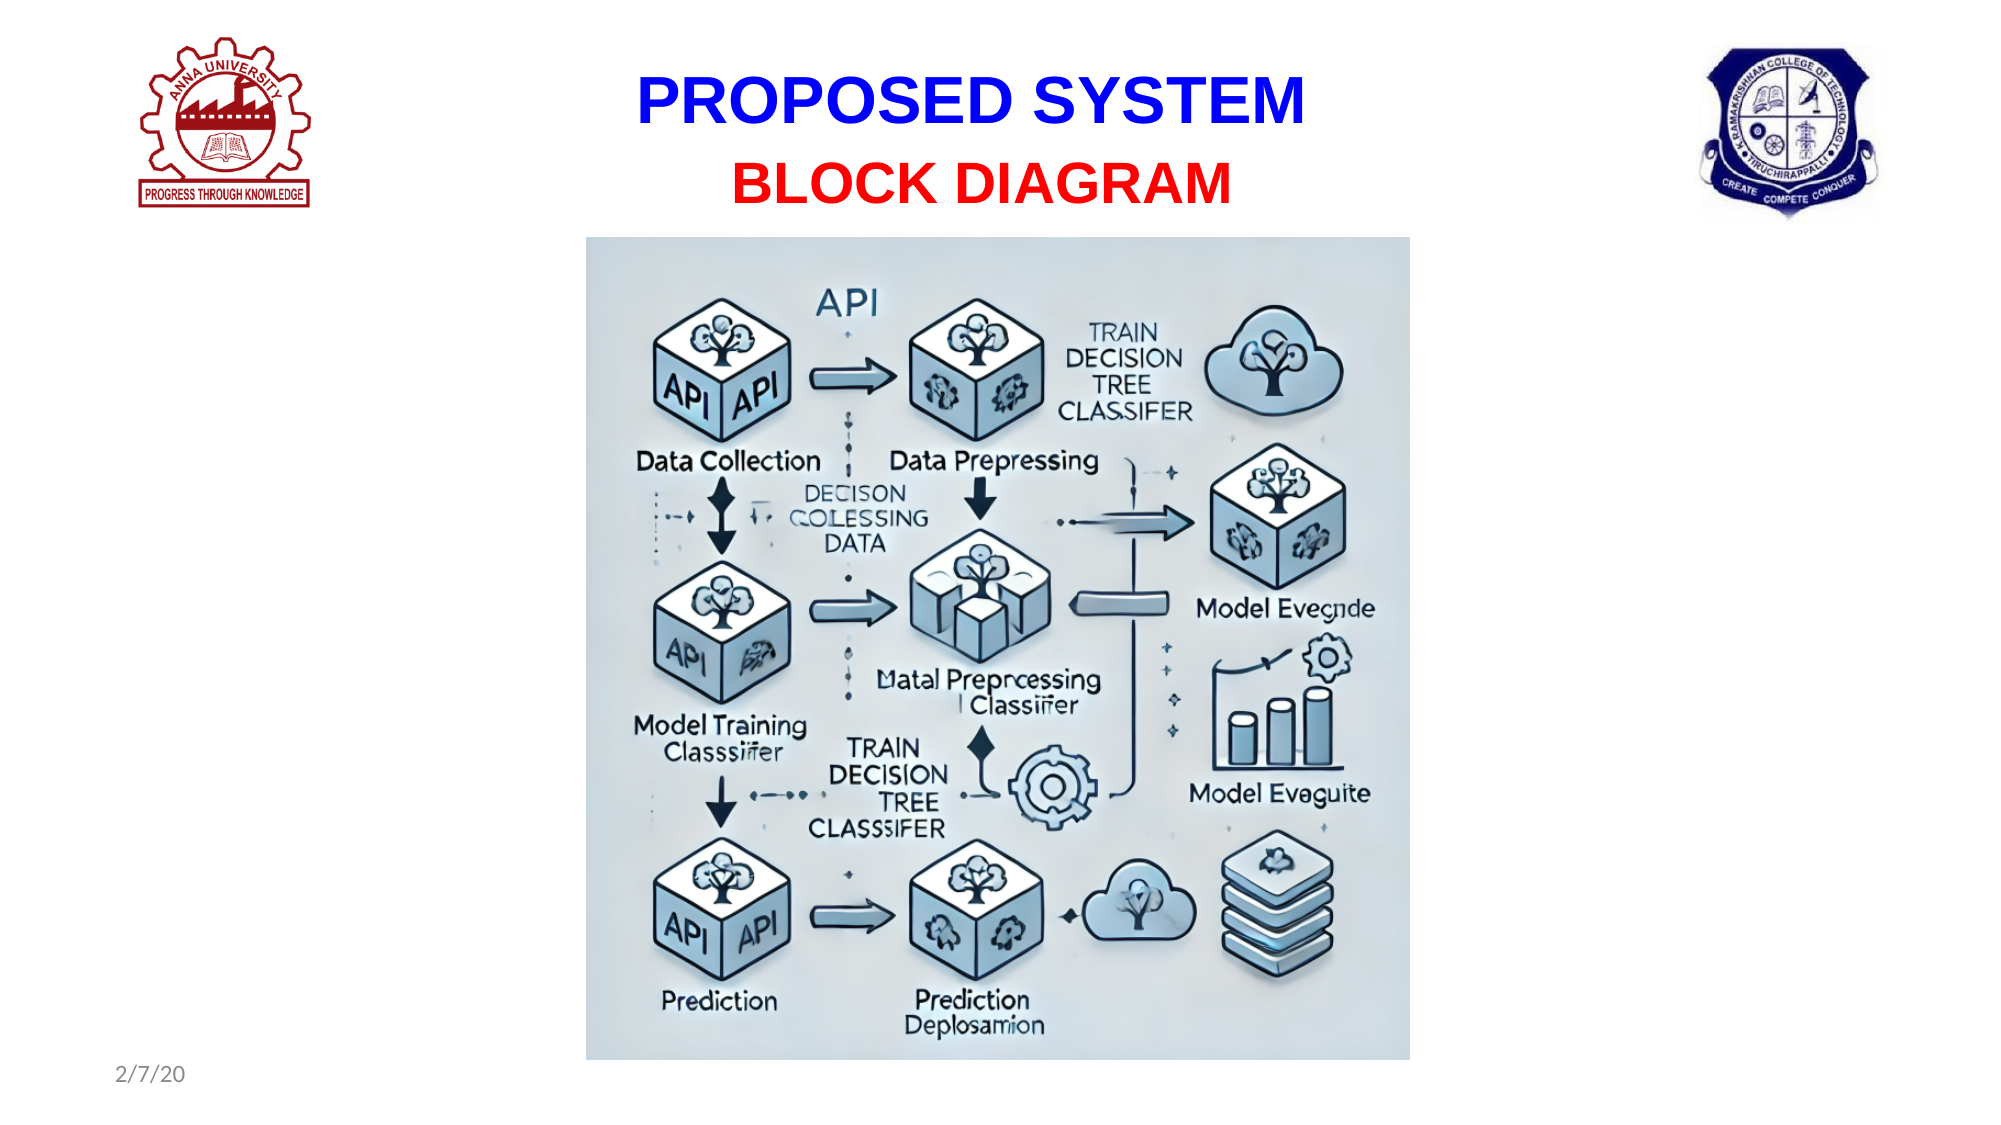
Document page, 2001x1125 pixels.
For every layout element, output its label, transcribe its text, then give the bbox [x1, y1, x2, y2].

text_box [373, 42, 1623, 231]
picture [1695, 42, 1885, 224]
picture [136, 35, 312, 209]
picture [586, 237, 1410, 1060]
text_box PROPOSED SYSTEM BLOCK DIAGRAM [412, 49, 1550, 225]
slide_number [99, 1042, 567, 1103]
